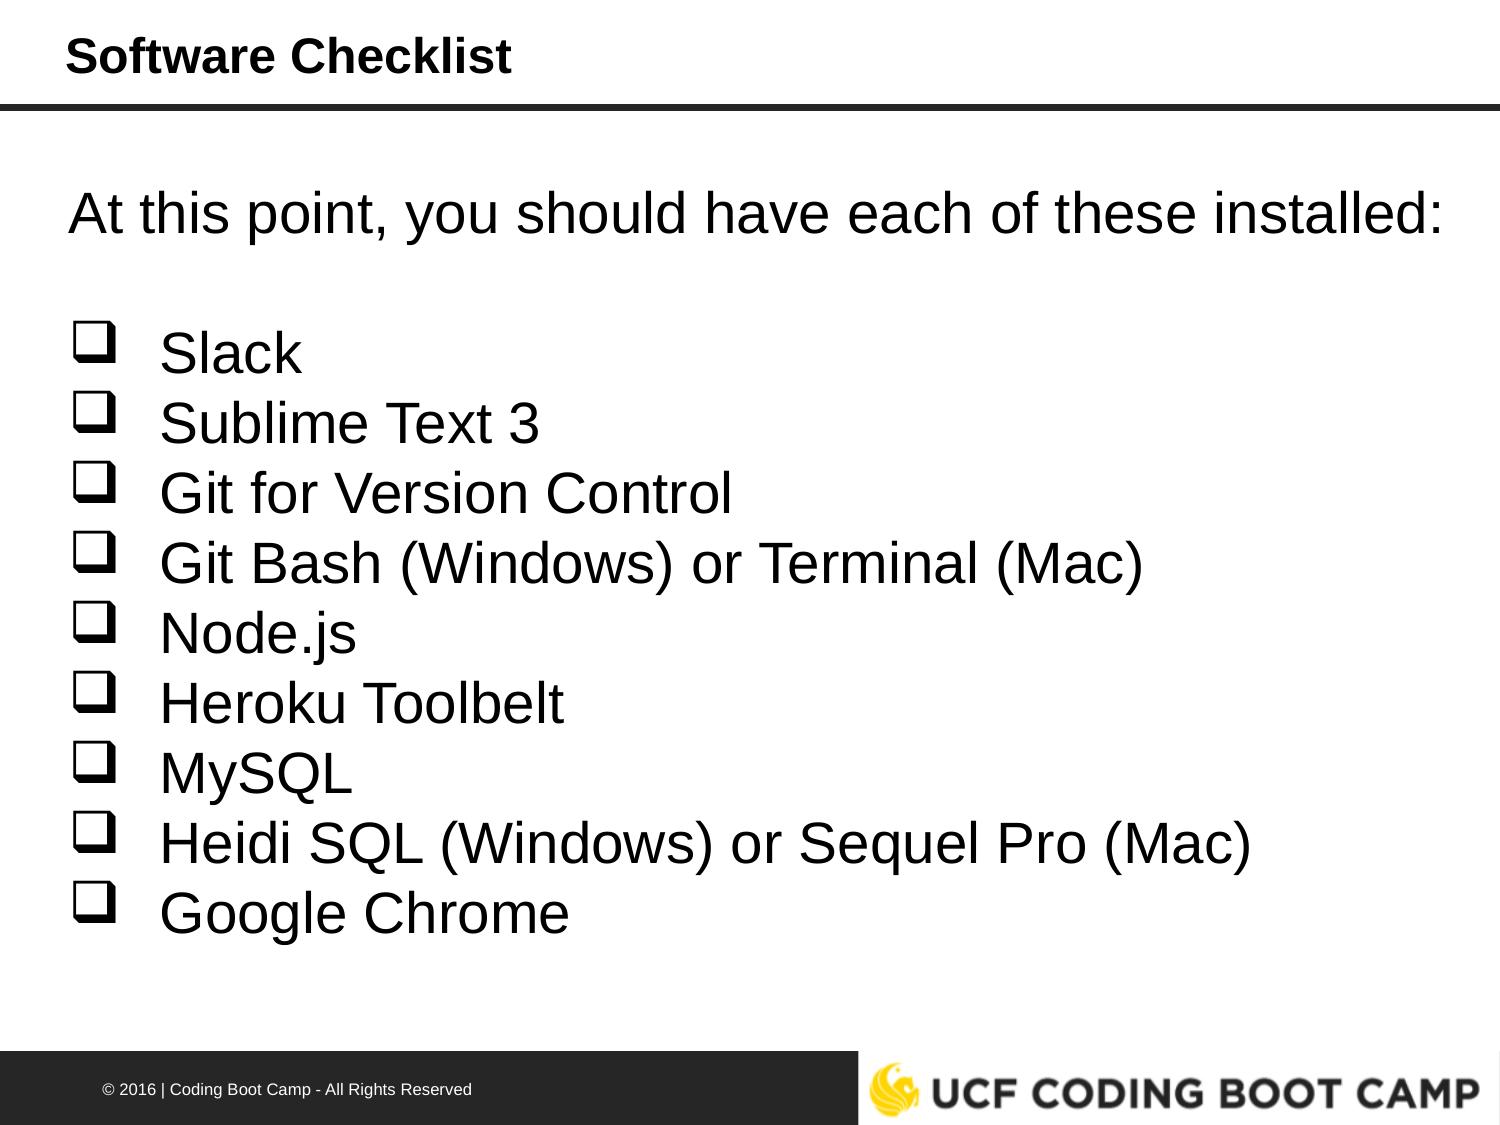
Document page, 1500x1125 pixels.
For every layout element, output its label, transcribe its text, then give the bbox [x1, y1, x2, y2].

text_box At this point, you should have each of these installed: Slack Sublime Text 3 Git for Version Control Git Bash (Windows) or Terminal (Mac) Node.js Heroku Toolbelt MySQL Heidi SQL (Windows) or Sequel Pro (Mac) Google Chrome [16, 122, 1484, 1000]
picture [858, 1051, 1500, 1125]
title Software Checklist [50, 0, 948, 108]
